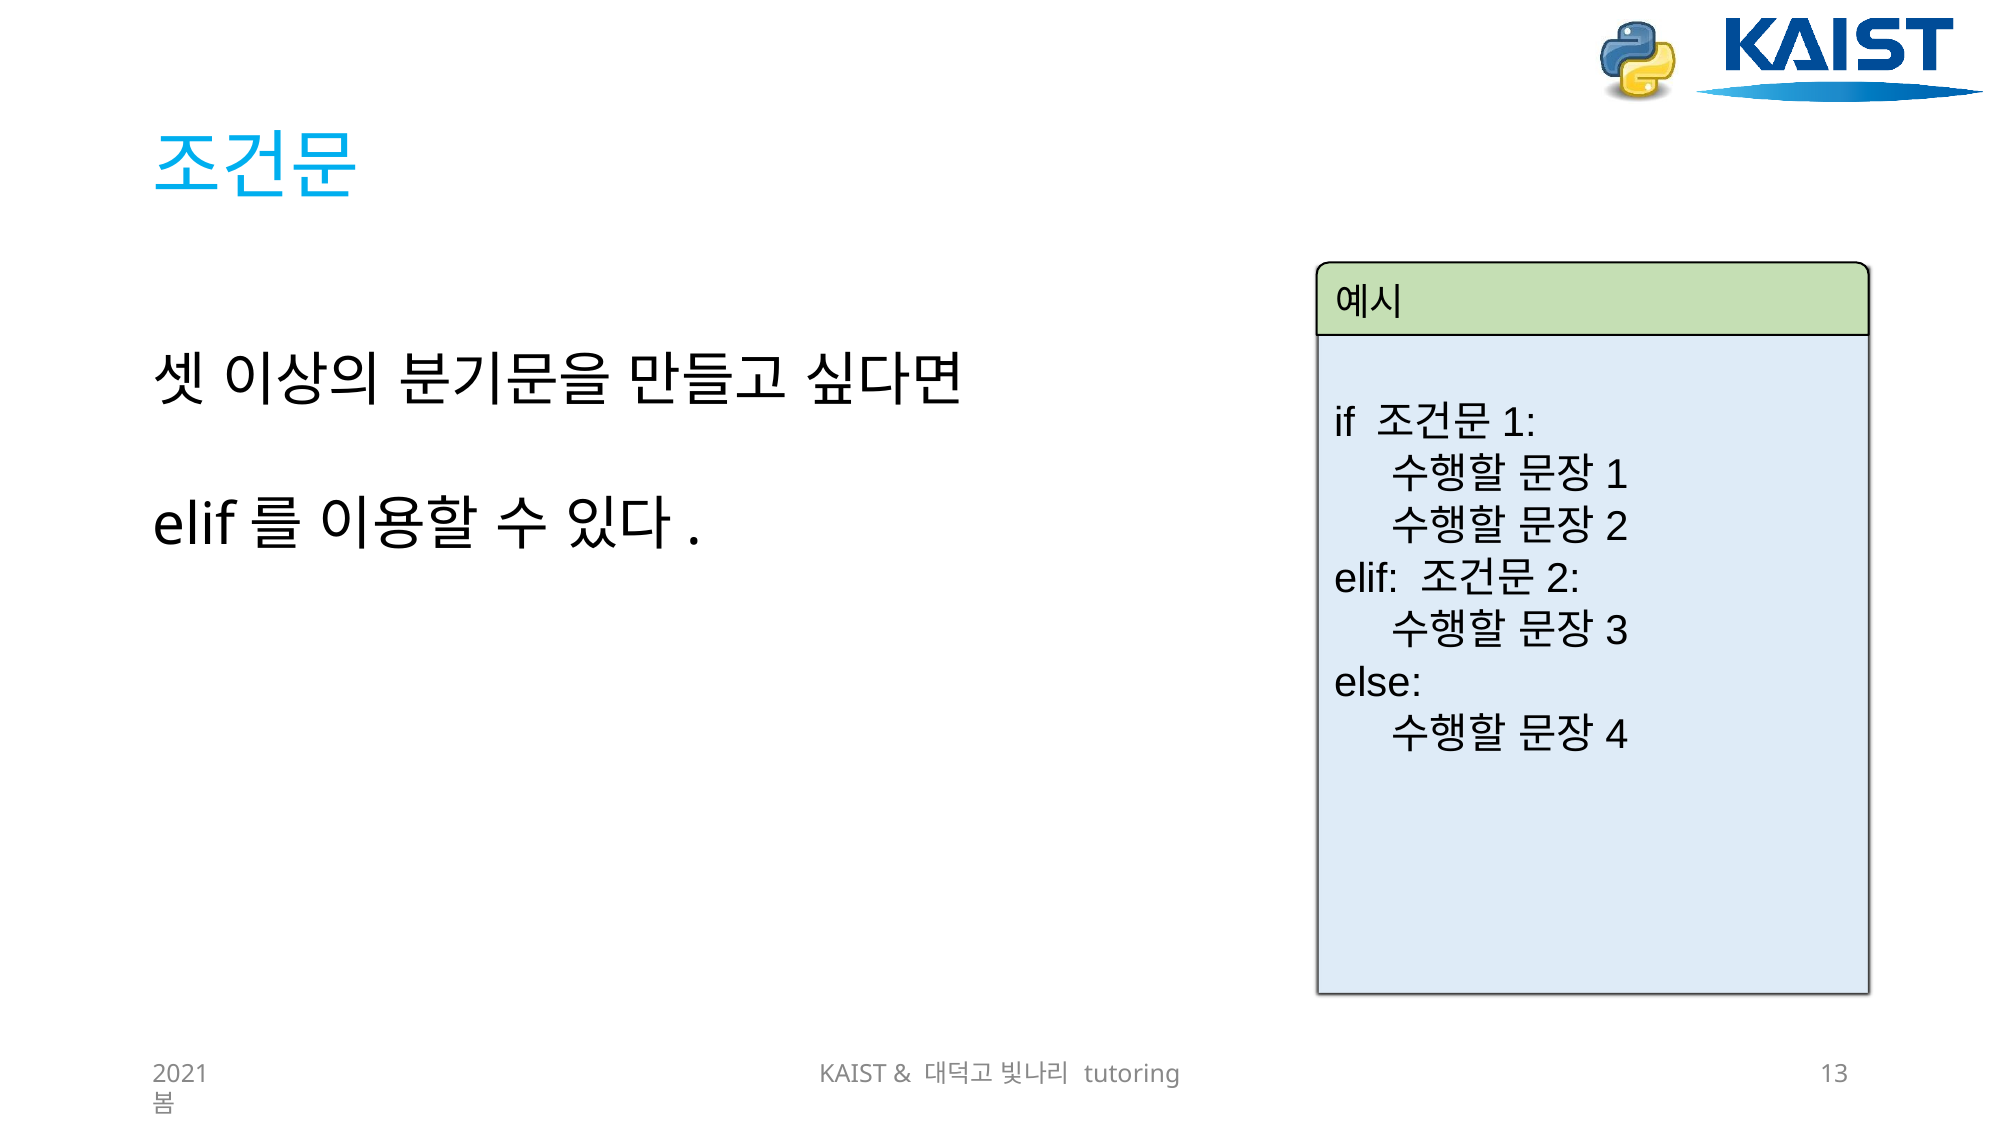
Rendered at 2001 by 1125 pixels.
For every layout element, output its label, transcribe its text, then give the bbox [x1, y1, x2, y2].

text_box [1695, 18, 1984, 102]
slide_number 13 [1813, 1053, 1854, 1125]
slide_number KAIST & 대덕고 빛나리 tutoring [817, 1053, 1183, 1125]
footer 2021 봄 [150, 1053, 244, 1125]
text_box 셋 이상의 분기문을 만들고 싶다면 elif를 이용할 수 있다. [150, 340, 1250, 557]
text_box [1315, 261, 1870, 337]
title 조건문 [150, 115, 644, 306]
text_box [1595, 19, 1680, 104]
text_box [1312, 338, 1874, 999]
text_box if 조건문1: 수행할 문장1 수행할 문장2 elif: 조건문2: 수행할 문장3 else: 수행할 문장4 [1332, 392, 1819, 757]
